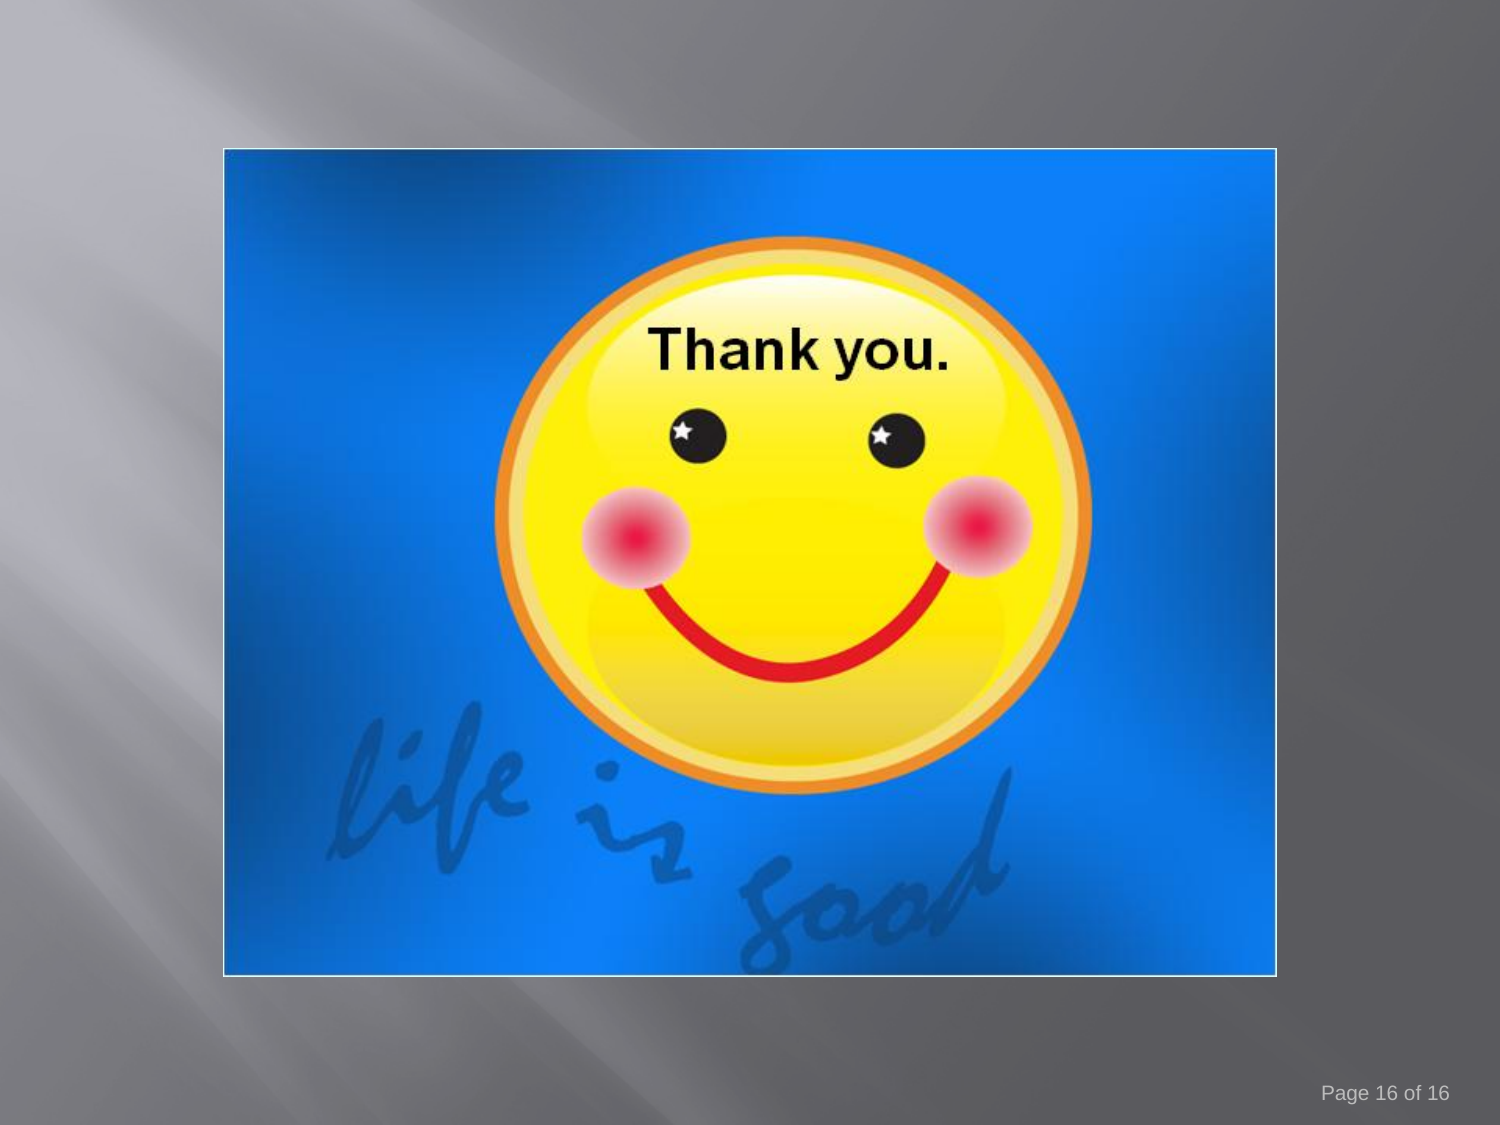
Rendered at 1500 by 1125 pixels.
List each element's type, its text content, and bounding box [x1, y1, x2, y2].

slide_number Page 16 of 16 [1299, 1052, 1450, 1113]
picture [223, 148, 1277, 977]
